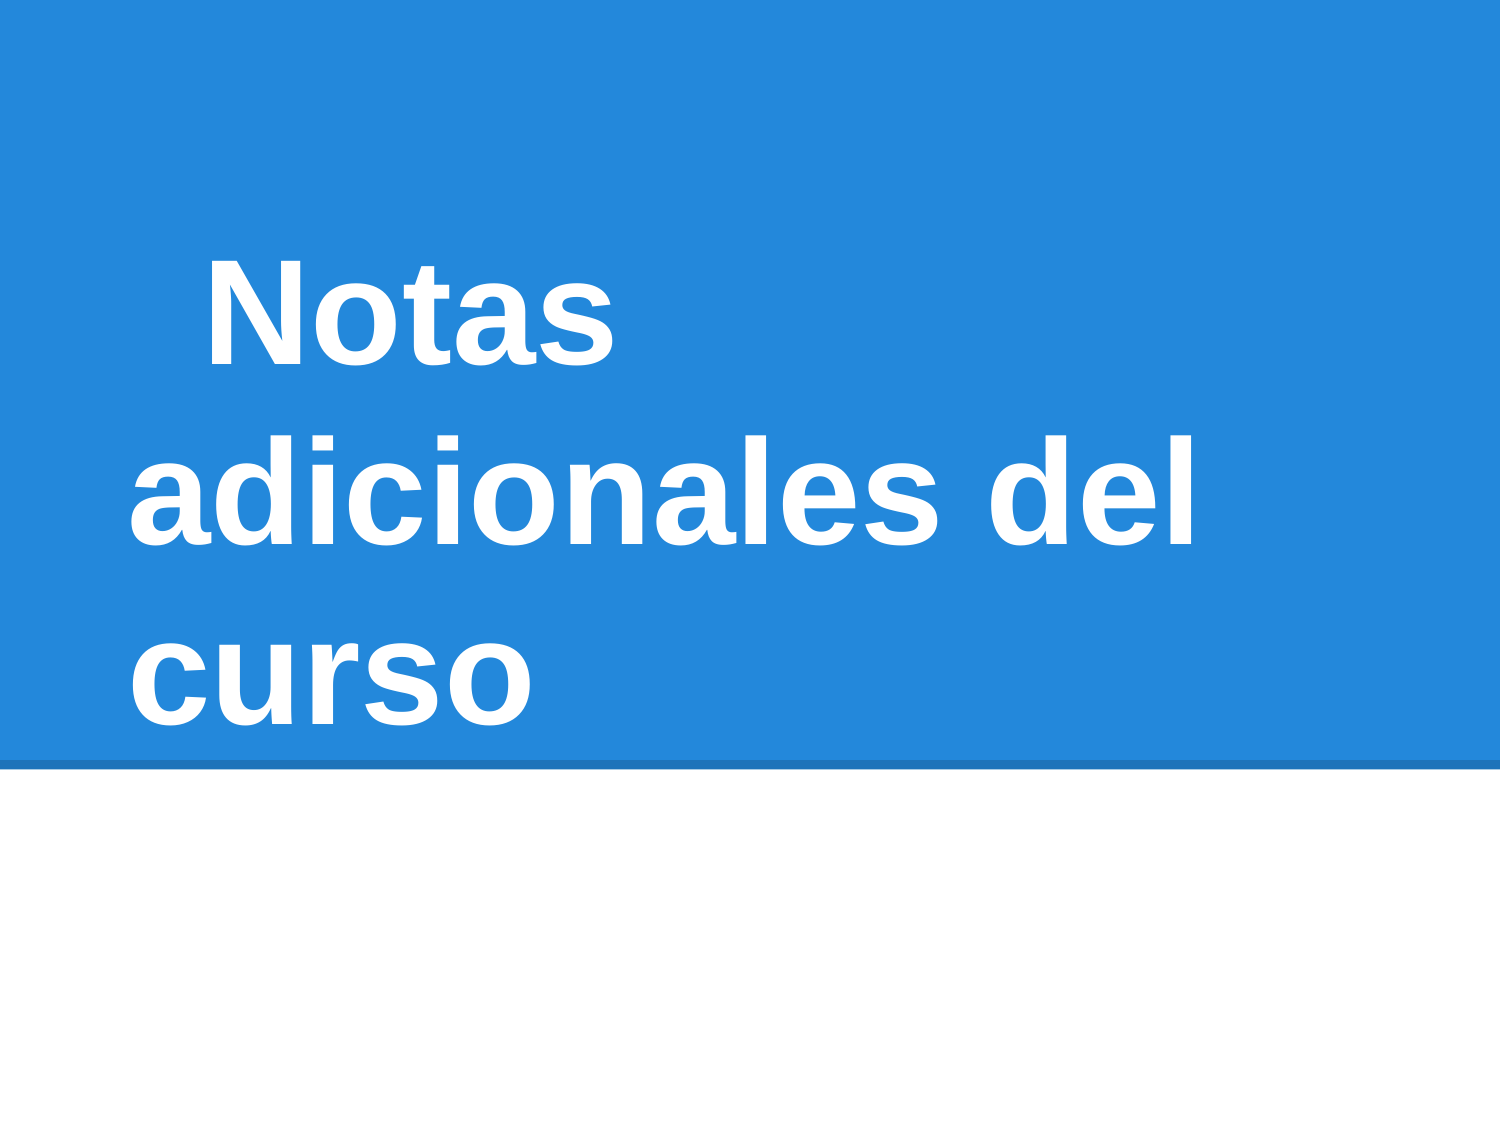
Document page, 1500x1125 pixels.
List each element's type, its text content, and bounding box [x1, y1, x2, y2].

title Notas adicionales del curso [112, 408, 1388, 770]
